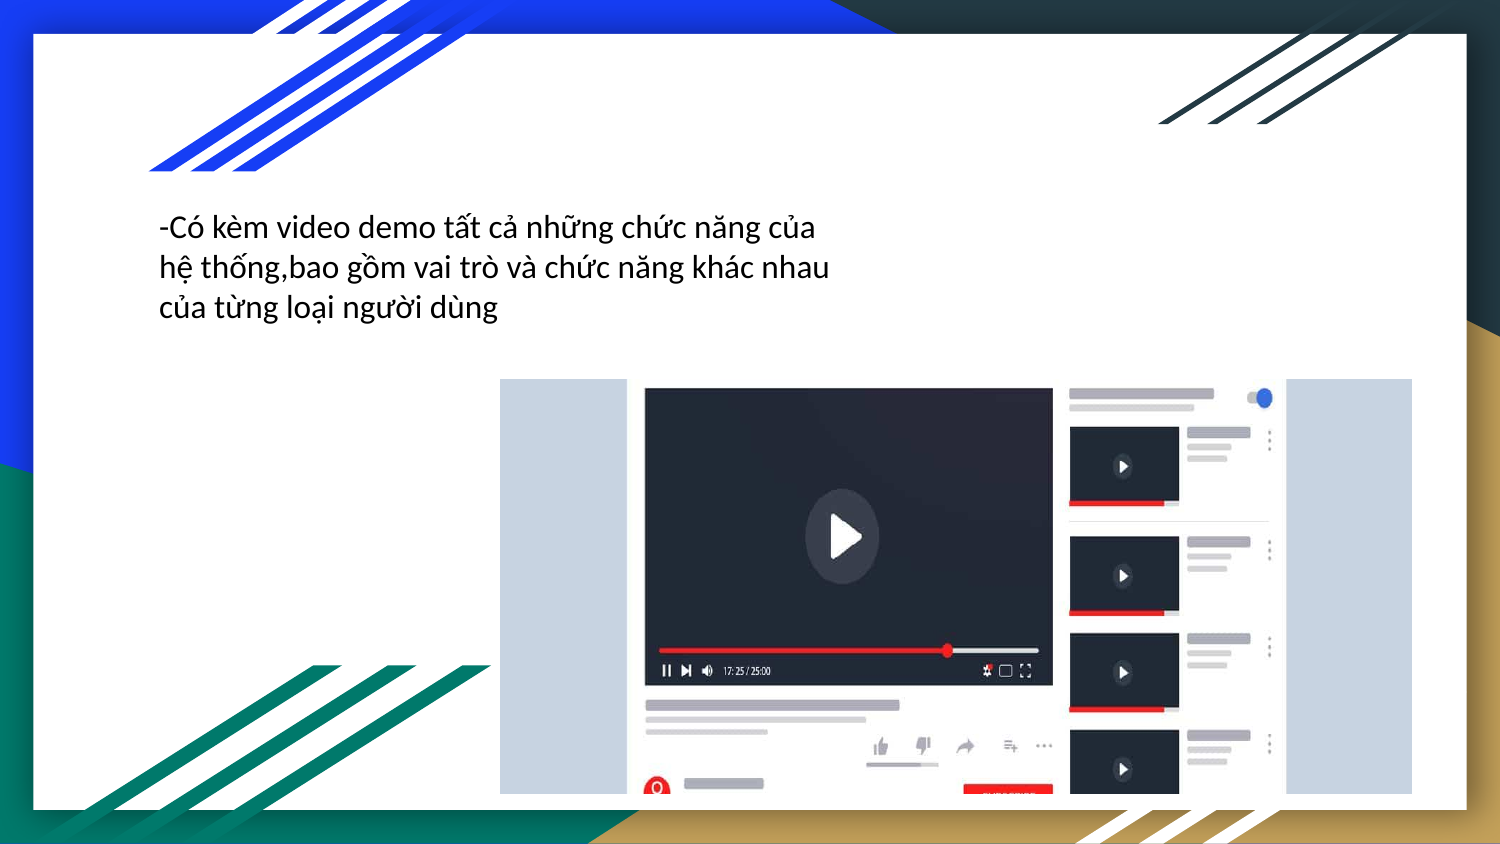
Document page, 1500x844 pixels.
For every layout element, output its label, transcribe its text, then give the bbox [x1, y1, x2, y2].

picture [500, 378, 1412, 795]
subtitle -Có kèm video demo tất cả những chức năng của hệ thống,bao gồm vai trò và chức năng khác nhau của từng loại người dùng [144, 190, 860, 660]
